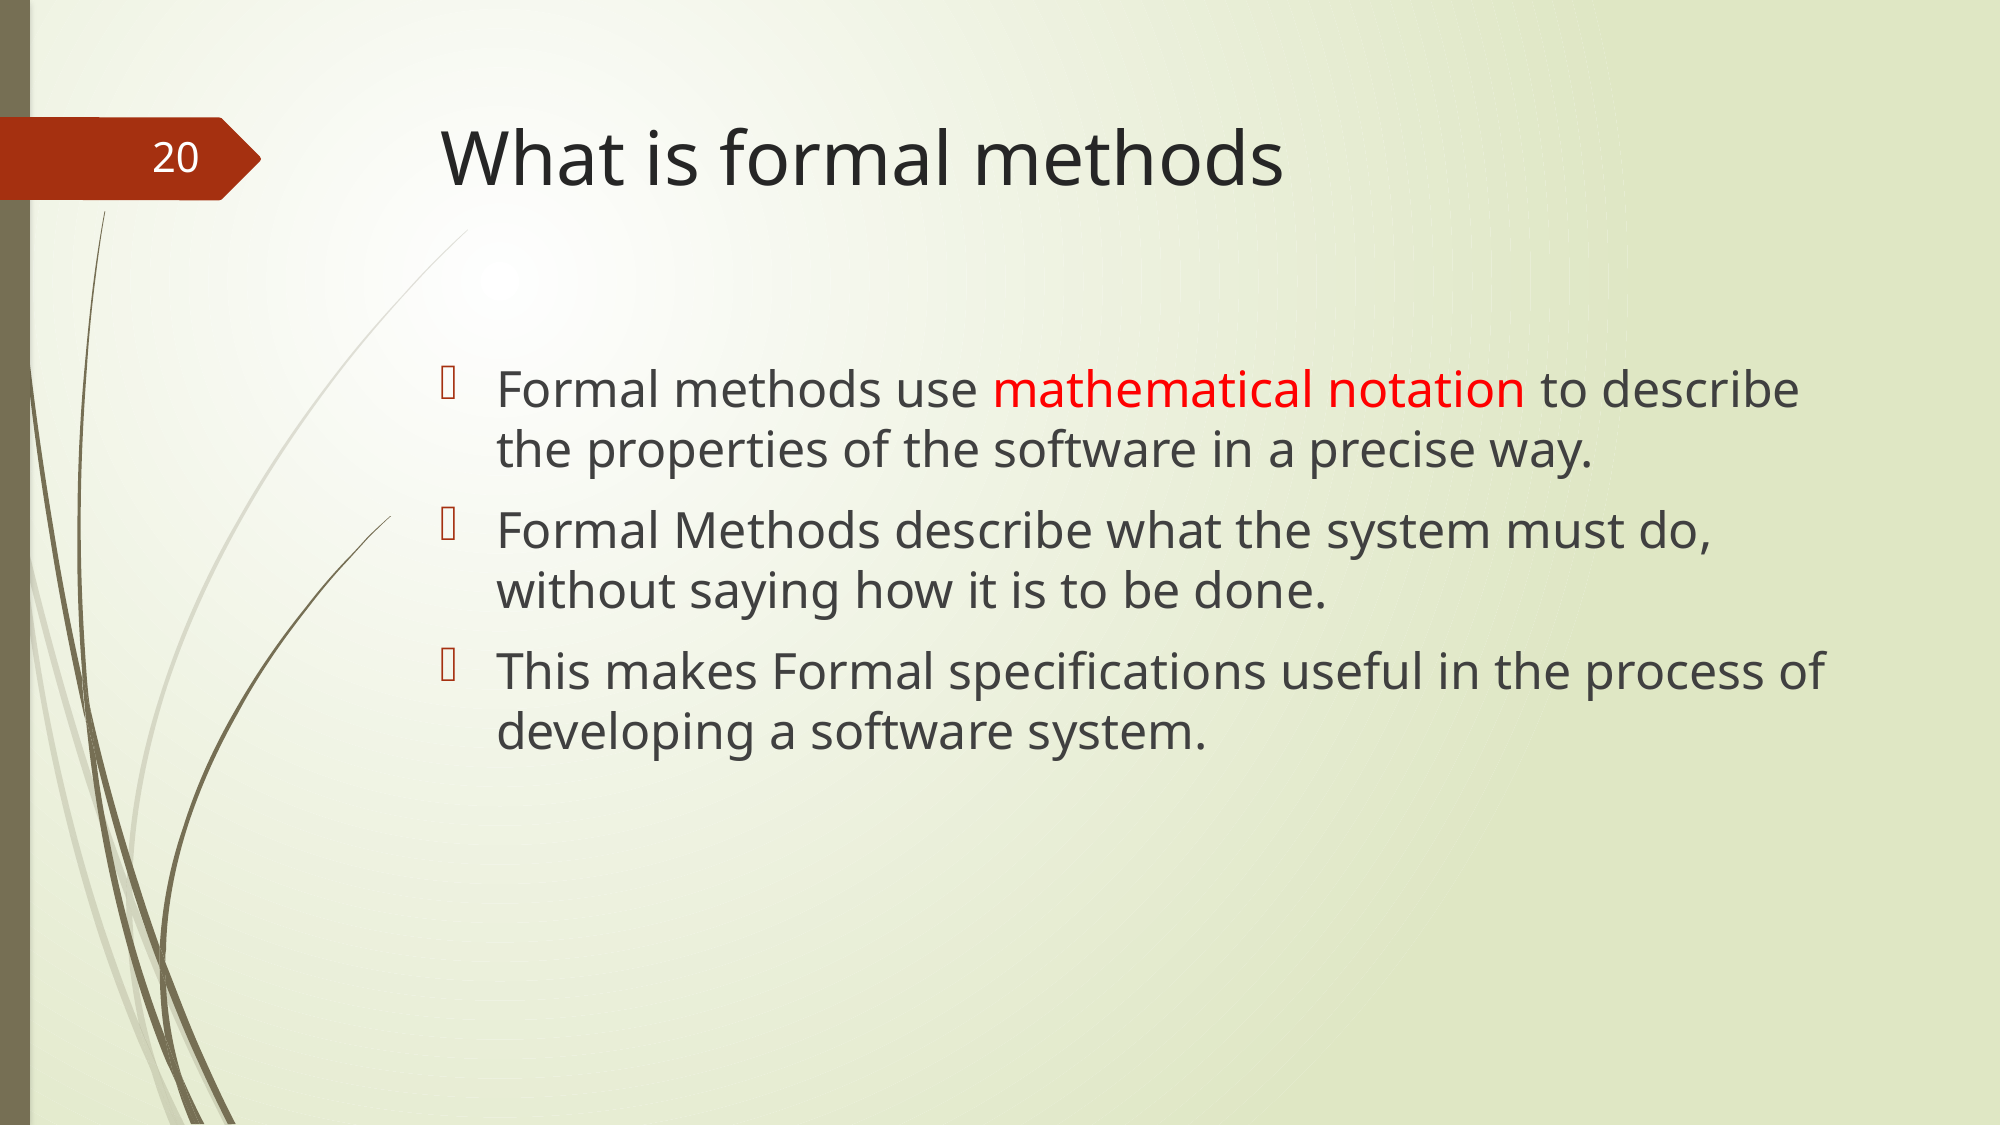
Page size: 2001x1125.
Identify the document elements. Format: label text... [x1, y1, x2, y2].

slide_number 20 [87, 129, 216, 190]
title What is formal methods [425, 102, 1888, 313]
list Formal methods use mathematical notation to describe the properties of the software in a precise way. Formal Methods describe what the system must do, without saying how it is to be done. This makes Formal specifications useful in the process of developing a software system. [424, 350, 1888, 970]
